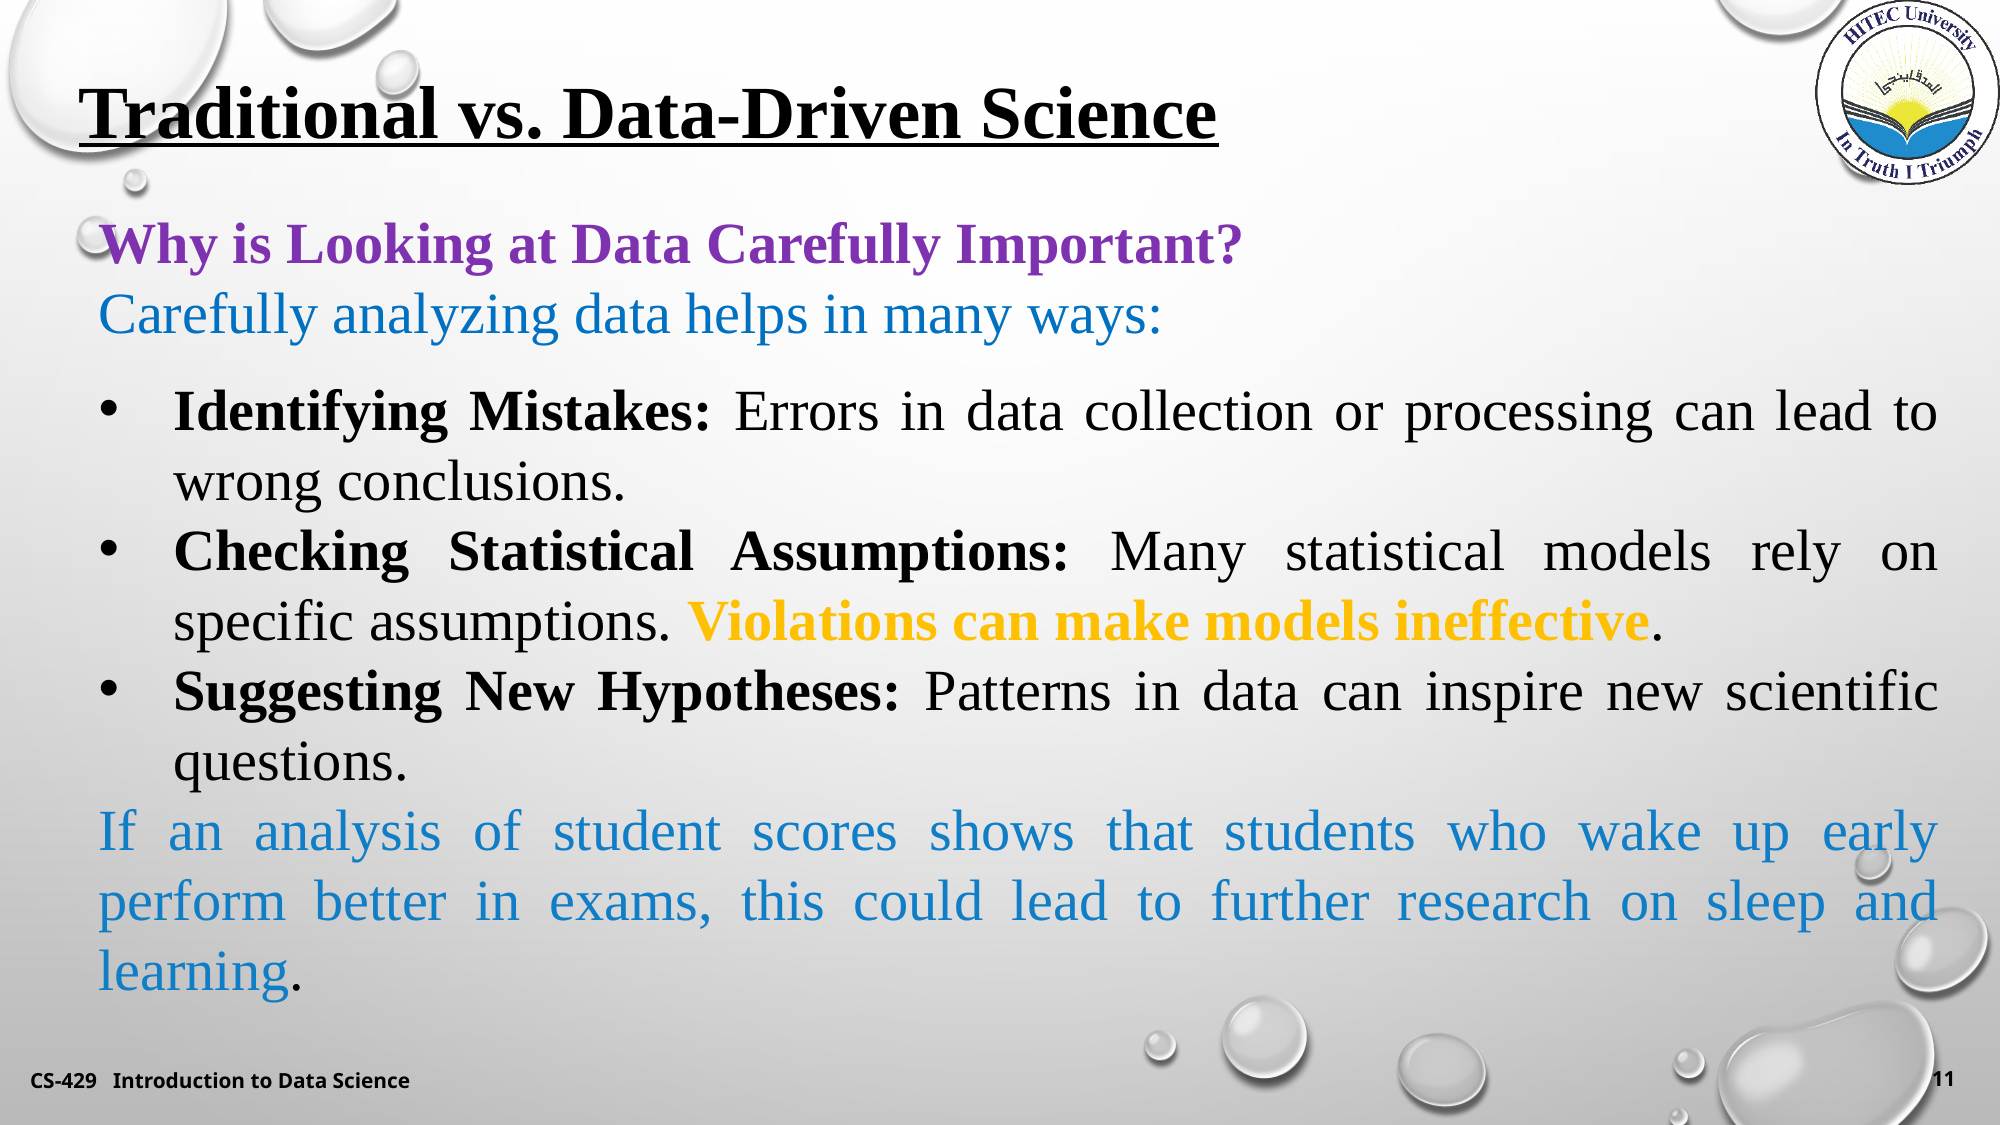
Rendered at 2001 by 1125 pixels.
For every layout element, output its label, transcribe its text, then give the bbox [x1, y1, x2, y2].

slide_number 11 [1845, 1050, 1971, 1110]
text_box Why is Looking at Data Carefully Important? Carefully analyzing data helps in many ways: Identifying Mistakes: Errors in data collection or processing can lead to wrong conclusions. Checking Statistical Assumptions: Many statistical models rely on specific assumptions. Violations can make models ineffective. Suggesting New Hypotheses: Patterns in data can inspire new scientific questions. If an analysis of student scores shows that students who wake up early perform better in exams, this could lead to further research on sleep and learning. [83, 197, 1955, 1010]
text_box Traditional vs. Data-Driven Science [64, 56, 1809, 162]
picture [0, 0, 2000, 1125]
footer CS-429 Introduction to Data Science [15, 1050, 1110, 1110]
